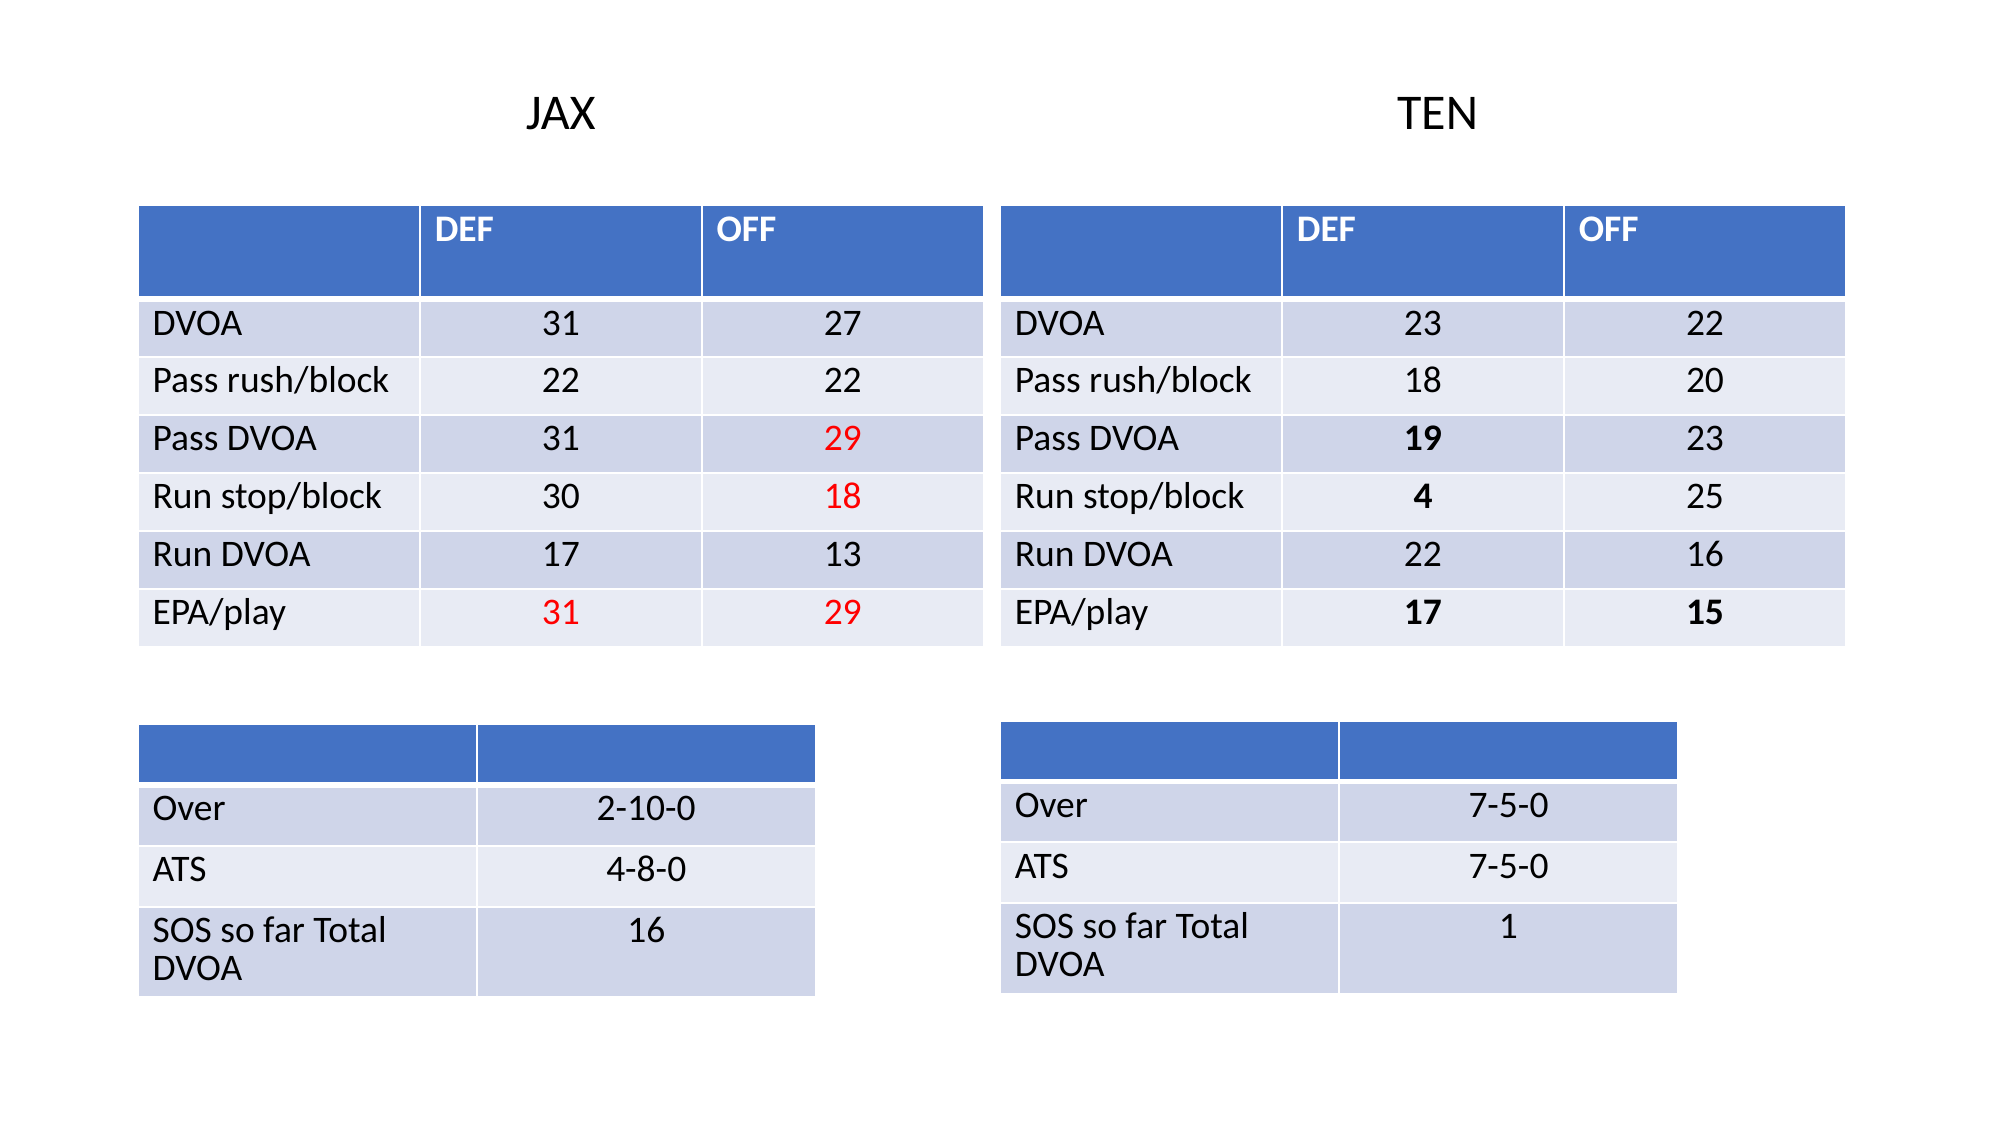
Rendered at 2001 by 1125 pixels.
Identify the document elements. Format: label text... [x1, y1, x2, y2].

list TEN [1012, 12, 1863, 148]
table_cell EPA/play [139, 590, 419, 646]
table_cell 18 [1283, 358, 1563, 414]
table_cell 13 [703, 532, 983, 588]
table_header [139, 725, 476, 782]
table_cell 7-5-0 [1340, 843, 1677, 902]
table_header DEF [421, 206, 701, 296]
table_cell 22 [1565, 302, 1845, 356]
table_cell 4 [1283, 474, 1563, 530]
table_cell 16 [478, 908, 815, 996]
table_cell SOS so far Total DVOA [139, 908, 476, 996]
table_cell DVOA [1001, 302, 1281, 356]
table_cell 16 [1565, 532, 1845, 588]
table_cell 4-8-0 [478, 847, 815, 906]
table_cell 20 [1565, 358, 1845, 414]
table_cell 22 [1283, 532, 1563, 588]
table_cell Pass DVOA [1001, 416, 1281, 472]
table_cell Pass rush/block [139, 358, 419, 414]
table_header [139, 206, 419, 296]
table_header DEF [1283, 206, 1563, 296]
table_cell 22 [421, 358, 701, 414]
table_cell 1 [1340, 904, 1677, 993]
table_cell Run stop/block [1001, 474, 1281, 530]
table_header [1001, 206, 1281, 296]
table_header OFF [1565, 206, 1845, 296]
table_cell 22 [703, 358, 983, 414]
table_header [1001, 722, 1338, 779]
table_cell Run DVOA [1001, 532, 1281, 588]
table_cell 27 [703, 302, 983, 356]
table_cell Run stop/block [139, 474, 419, 530]
table_cell Run DVOA [139, 532, 419, 588]
table_cell 17 [1283, 590, 1563, 646]
table_header [1340, 722, 1677, 779]
table_cell 25 [1565, 474, 1845, 530]
table_cell Pass DVOA [139, 416, 419, 472]
table_cell 29 [703, 416, 983, 472]
table_cell 7-5-0 [1340, 784, 1677, 841]
table_cell EPA/play [1001, 590, 1281, 646]
table_cell 15 [1565, 590, 1845, 646]
table_cell ATS [139, 847, 476, 906]
table_header [478, 725, 815, 782]
table_cell 31 [421, 416, 701, 472]
table_cell 18 [703, 474, 983, 530]
table_cell ATS [1001, 843, 1338, 902]
table_cell 31 [421, 590, 701, 646]
table_cell 29 [703, 590, 983, 646]
table_cell 19 [1283, 416, 1563, 472]
table_cell 23 [1565, 416, 1845, 472]
table_cell Pass rush/block [1001, 358, 1281, 414]
table_cell 31 [421, 302, 701, 356]
table_cell SOS so far Total DVOA [1001, 904, 1338, 993]
table_cell 30 [421, 474, 701, 530]
table_cell DVOA [139, 302, 419, 356]
table_header OFF [703, 206, 983, 296]
table_cell 17 [421, 532, 701, 588]
table_cell Over [1001, 784, 1338, 841]
table_cell 23 [1283, 302, 1563, 356]
list JAX [137, 12, 984, 148]
table_cell 2-10-0 [478, 788, 815, 845]
table_cell Over [139, 788, 476, 845]
